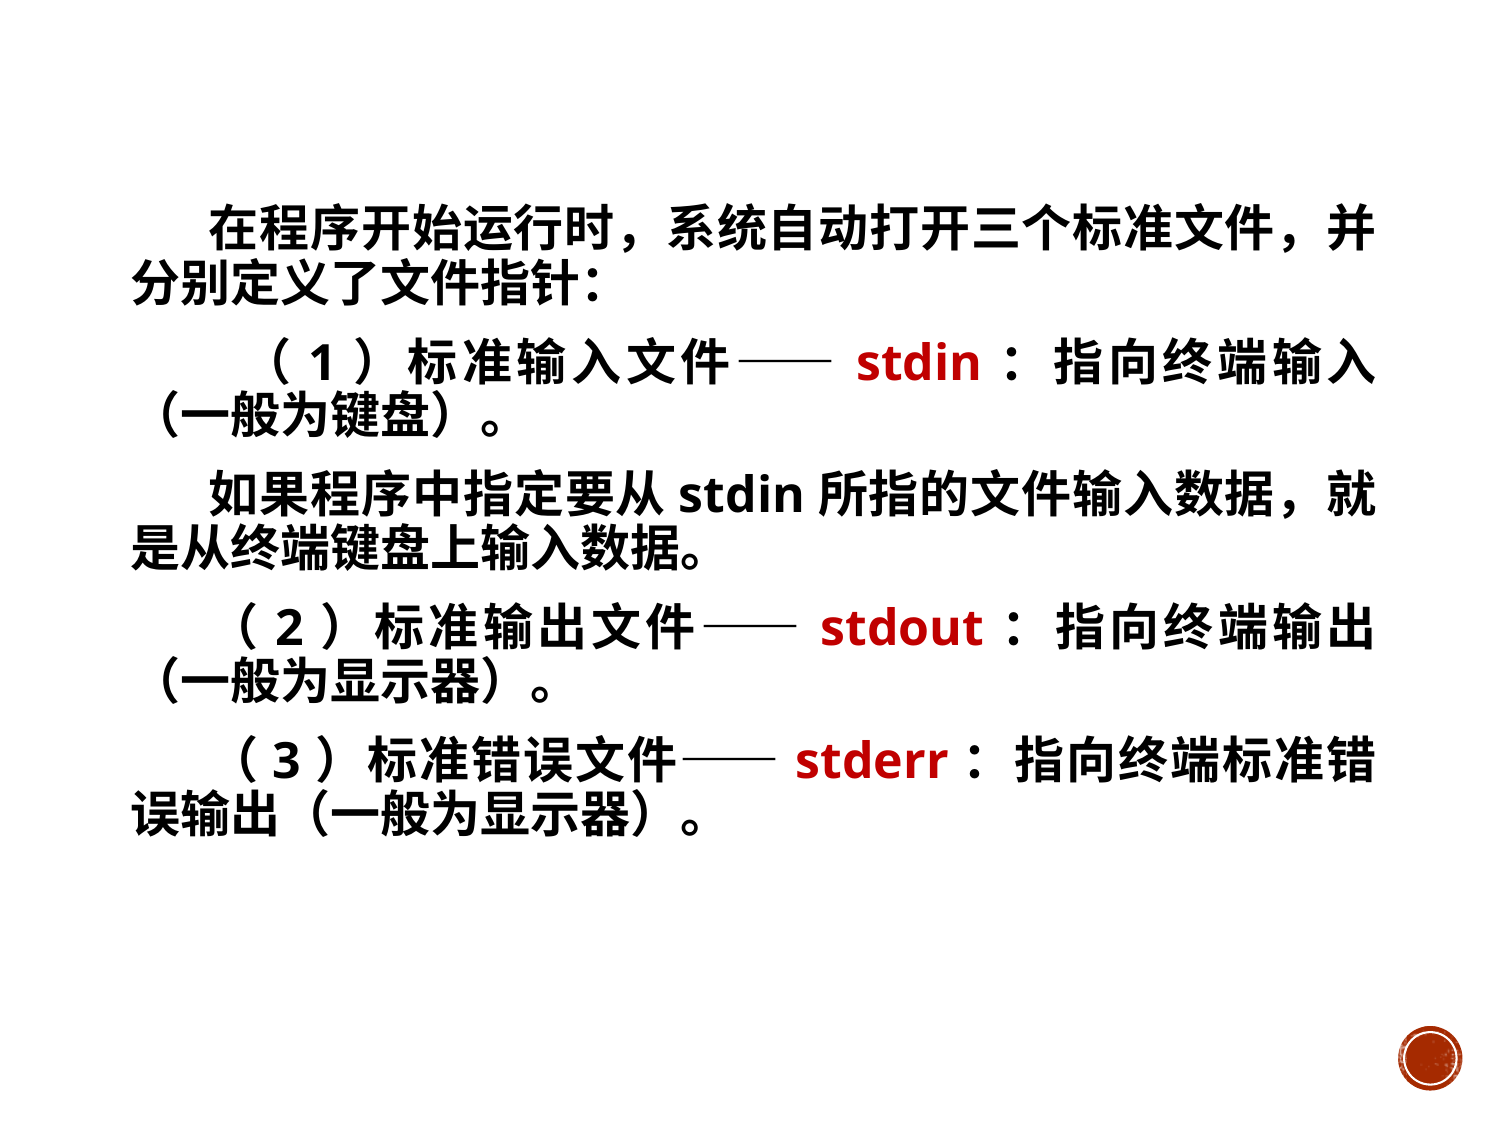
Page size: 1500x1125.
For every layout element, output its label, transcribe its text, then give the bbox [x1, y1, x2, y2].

list 在程序开始运行时，系统自动打开三个标准文件，并分别定义了文件指针： （1）标准输入文件——stdin：指向终端输入（一般为键盘）。 如果程序中指定要从stdin所指的文件输入数据，就是从终端键盘上输入数据。 （2）标准输出文件——stdout：指向终端输出（一般为显示器）。 （3）标准错误文件——stderr：指向终端标准错误输出（一般为显示器）。 [115, 196, 1392, 882]
slide_number [1391, 1028, 1471, 1089]
